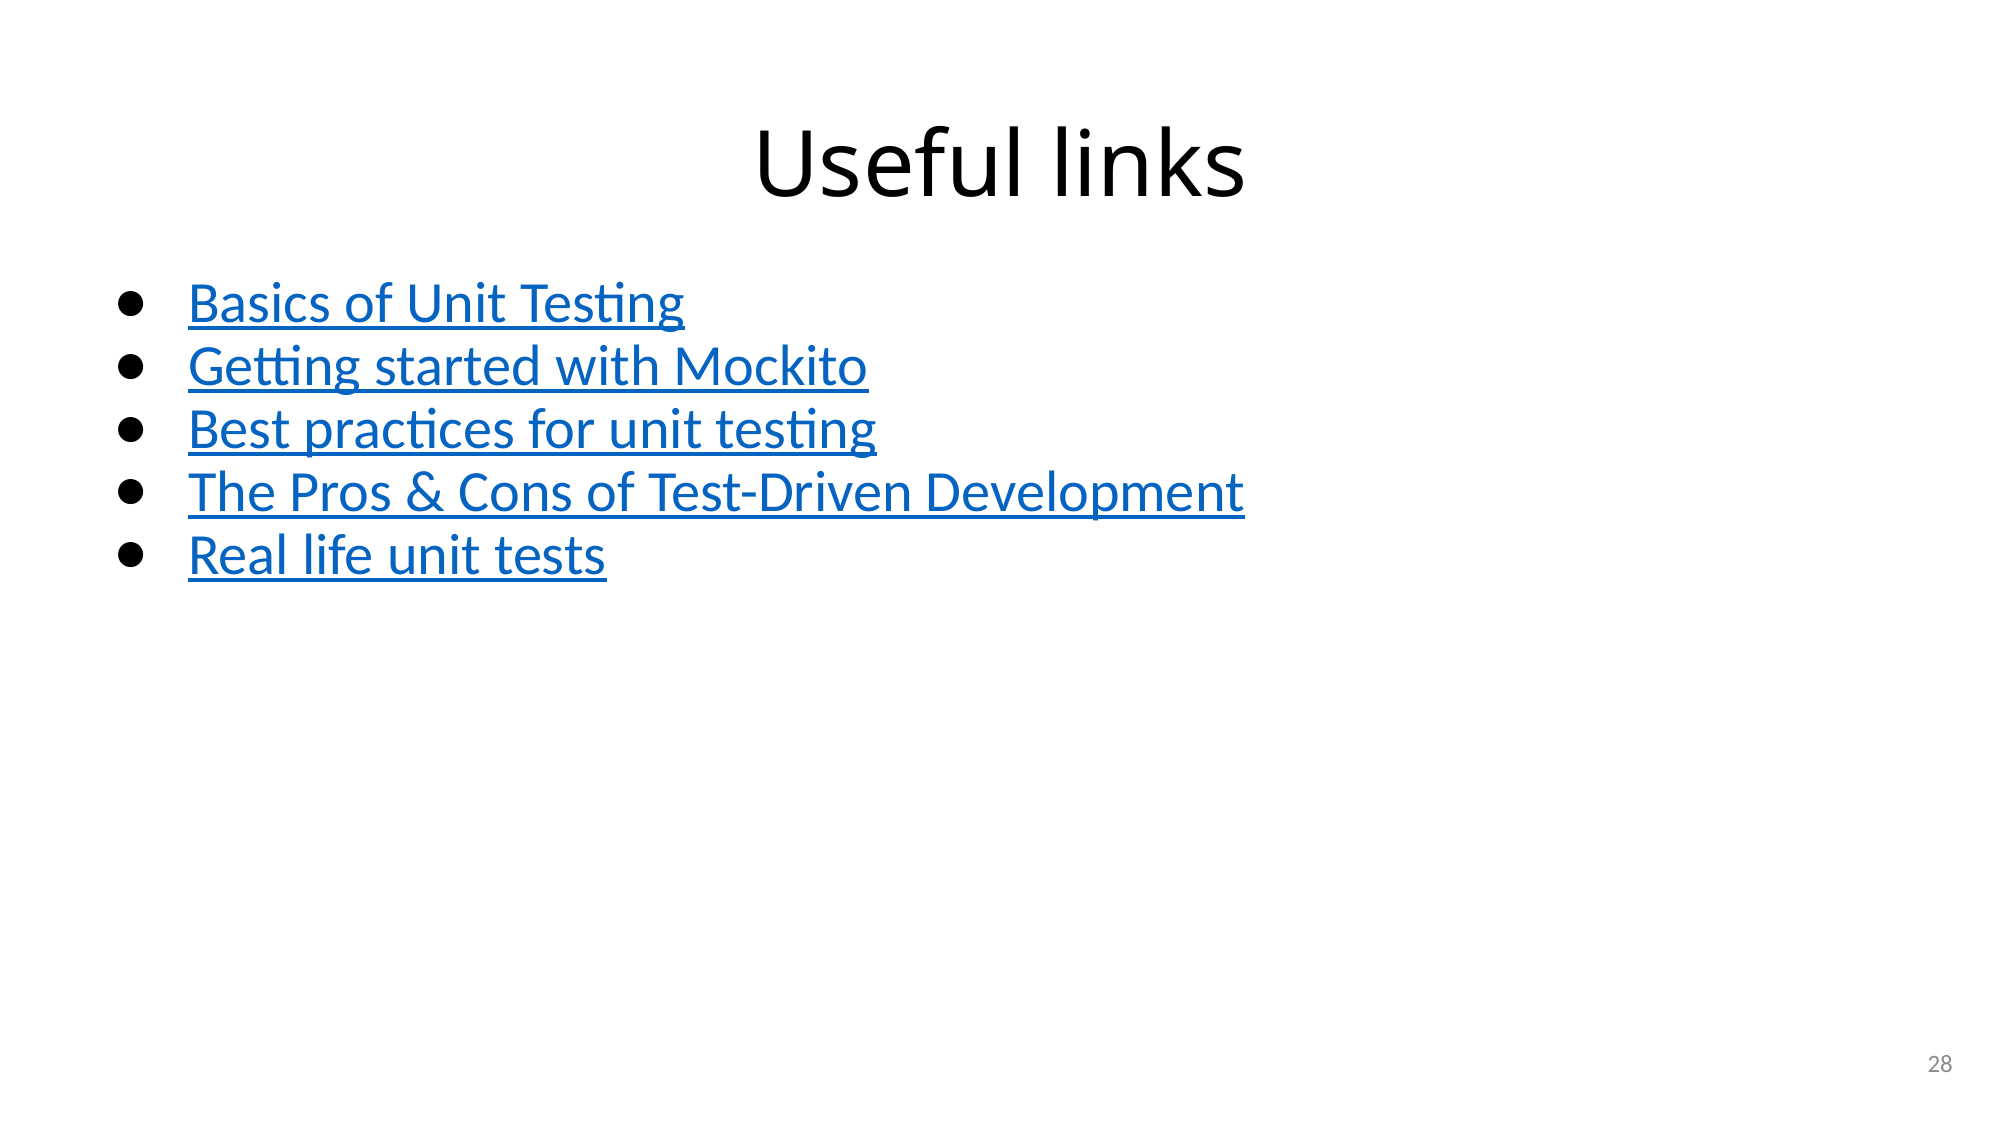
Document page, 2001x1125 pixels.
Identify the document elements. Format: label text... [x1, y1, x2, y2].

list Basics of Unit Testing Getting started with Mockito Best practices for unit testing The Pros & Cons of Test-Driven Development Real life unit tests [68, 252, 1932, 1000]
title Useful links [68, 97, 1932, 223]
slide_number 28 [1853, 1019, 1974, 1106]
